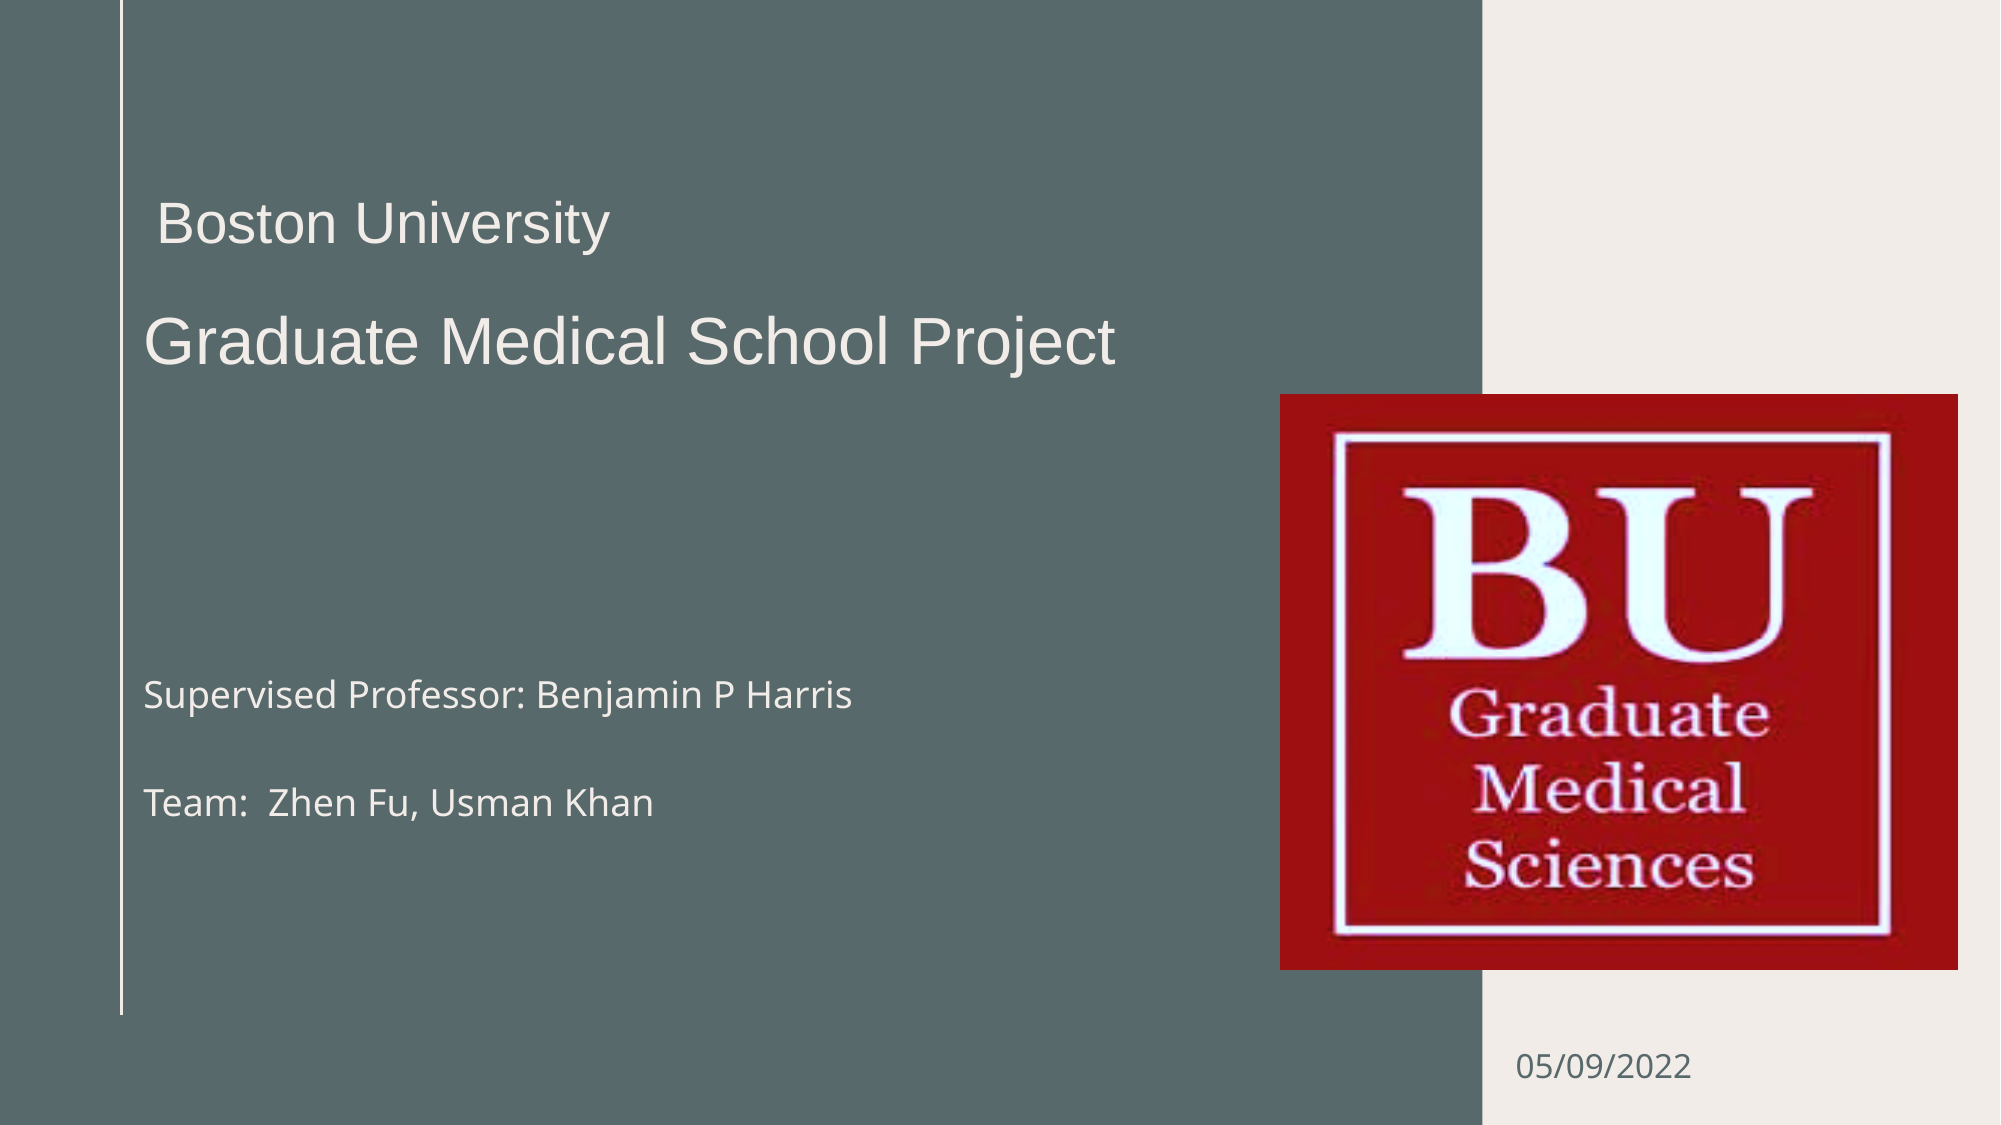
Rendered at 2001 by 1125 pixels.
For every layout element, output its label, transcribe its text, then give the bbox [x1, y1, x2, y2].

picture [1279, 394, 1958, 971]
title Graduate Medical School Project [128, 231, 1400, 460]
list 05/09/2022 [1500, 1012, 1904, 1125]
text_box Supervised Professor: Benjamin P Harris Team: Zhen Fu, Usman Khan [128, 631, 1089, 920]
text_box Boston University [141, 149, 840, 304]
